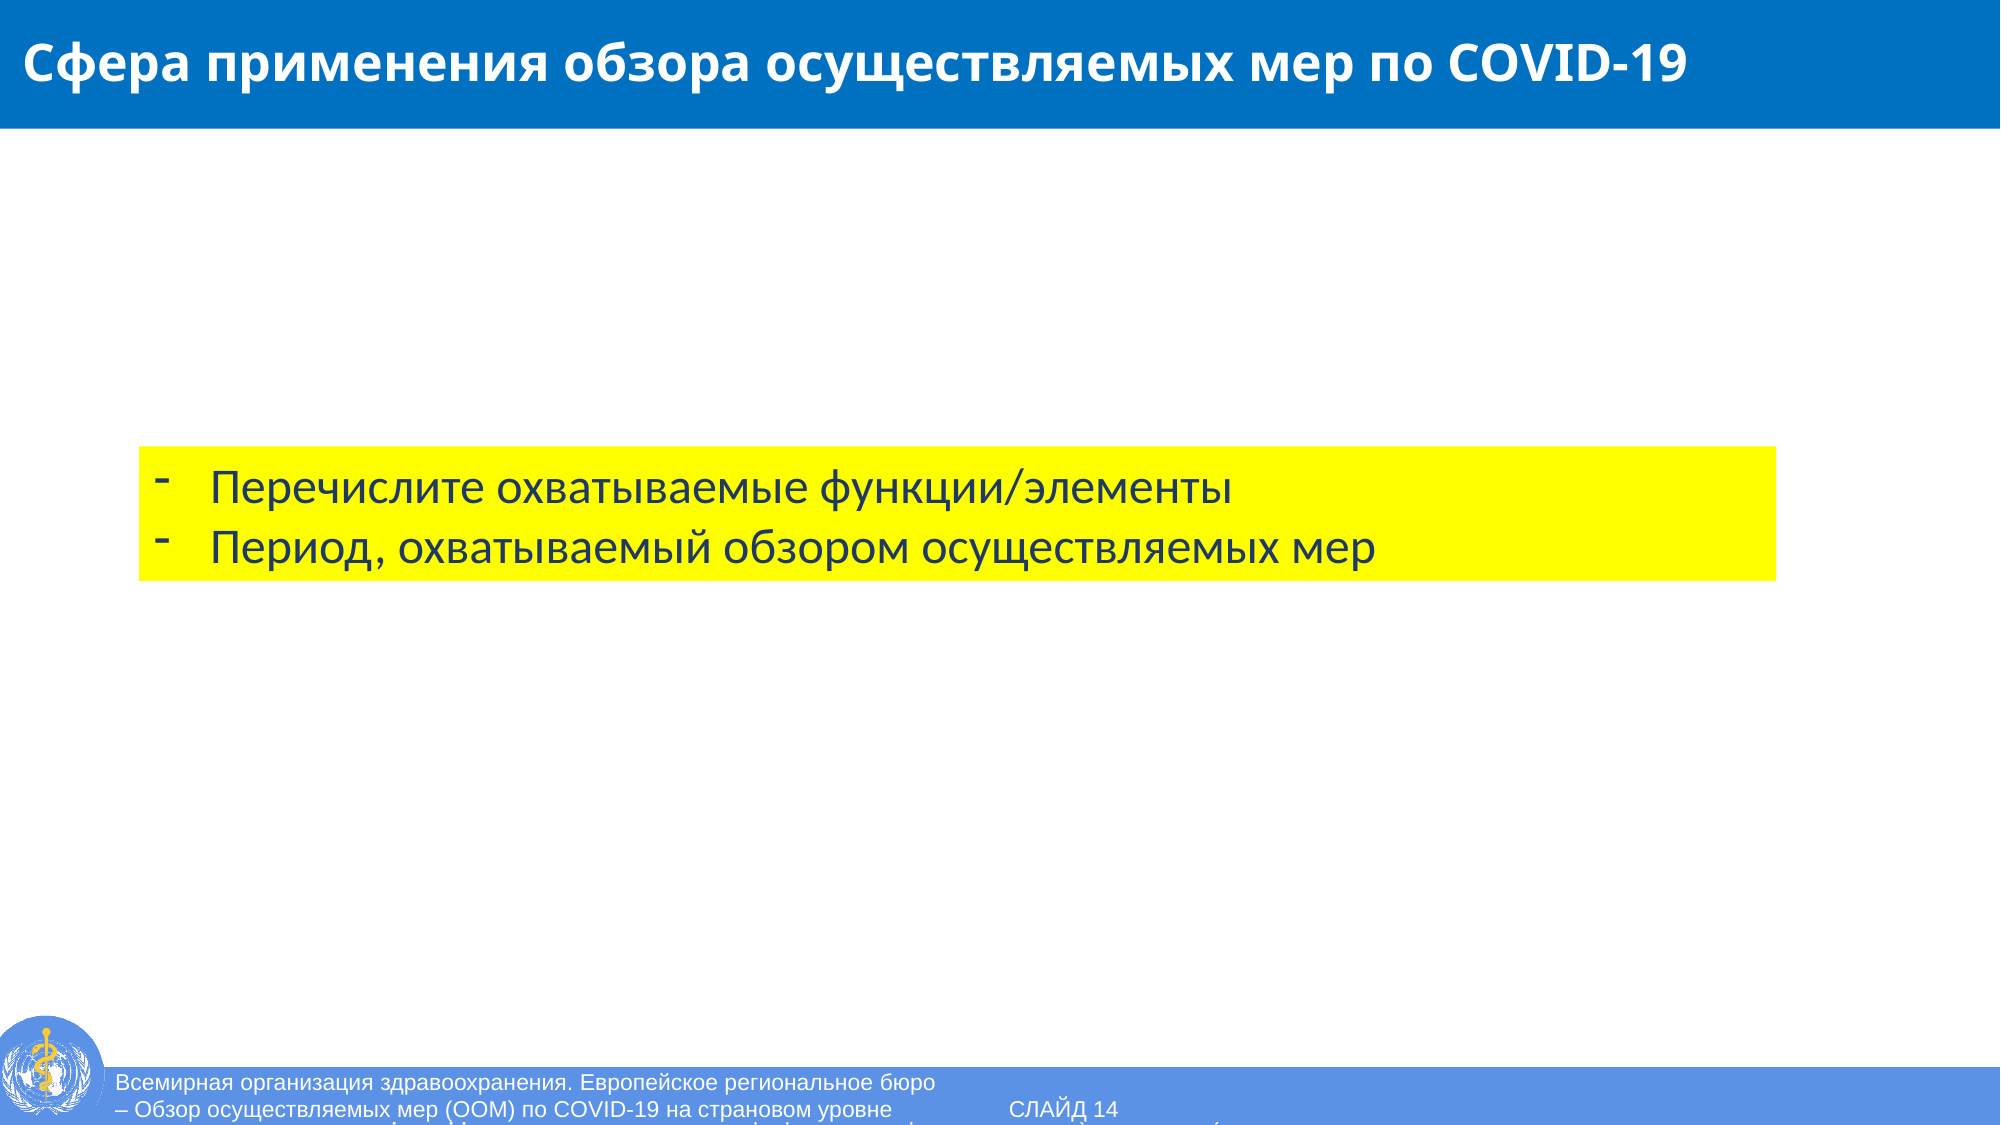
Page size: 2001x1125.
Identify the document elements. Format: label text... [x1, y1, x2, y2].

picture [0, 1002, 158, 1125]
text_box Перечислите охватываемые функции/элементы Период, охватываемый обзором осуществляемых мер [139, 446, 1777, 581]
title Сфера применения обзора осуществляемых мер по COVID-19 [7, 6, 1863, 122]
